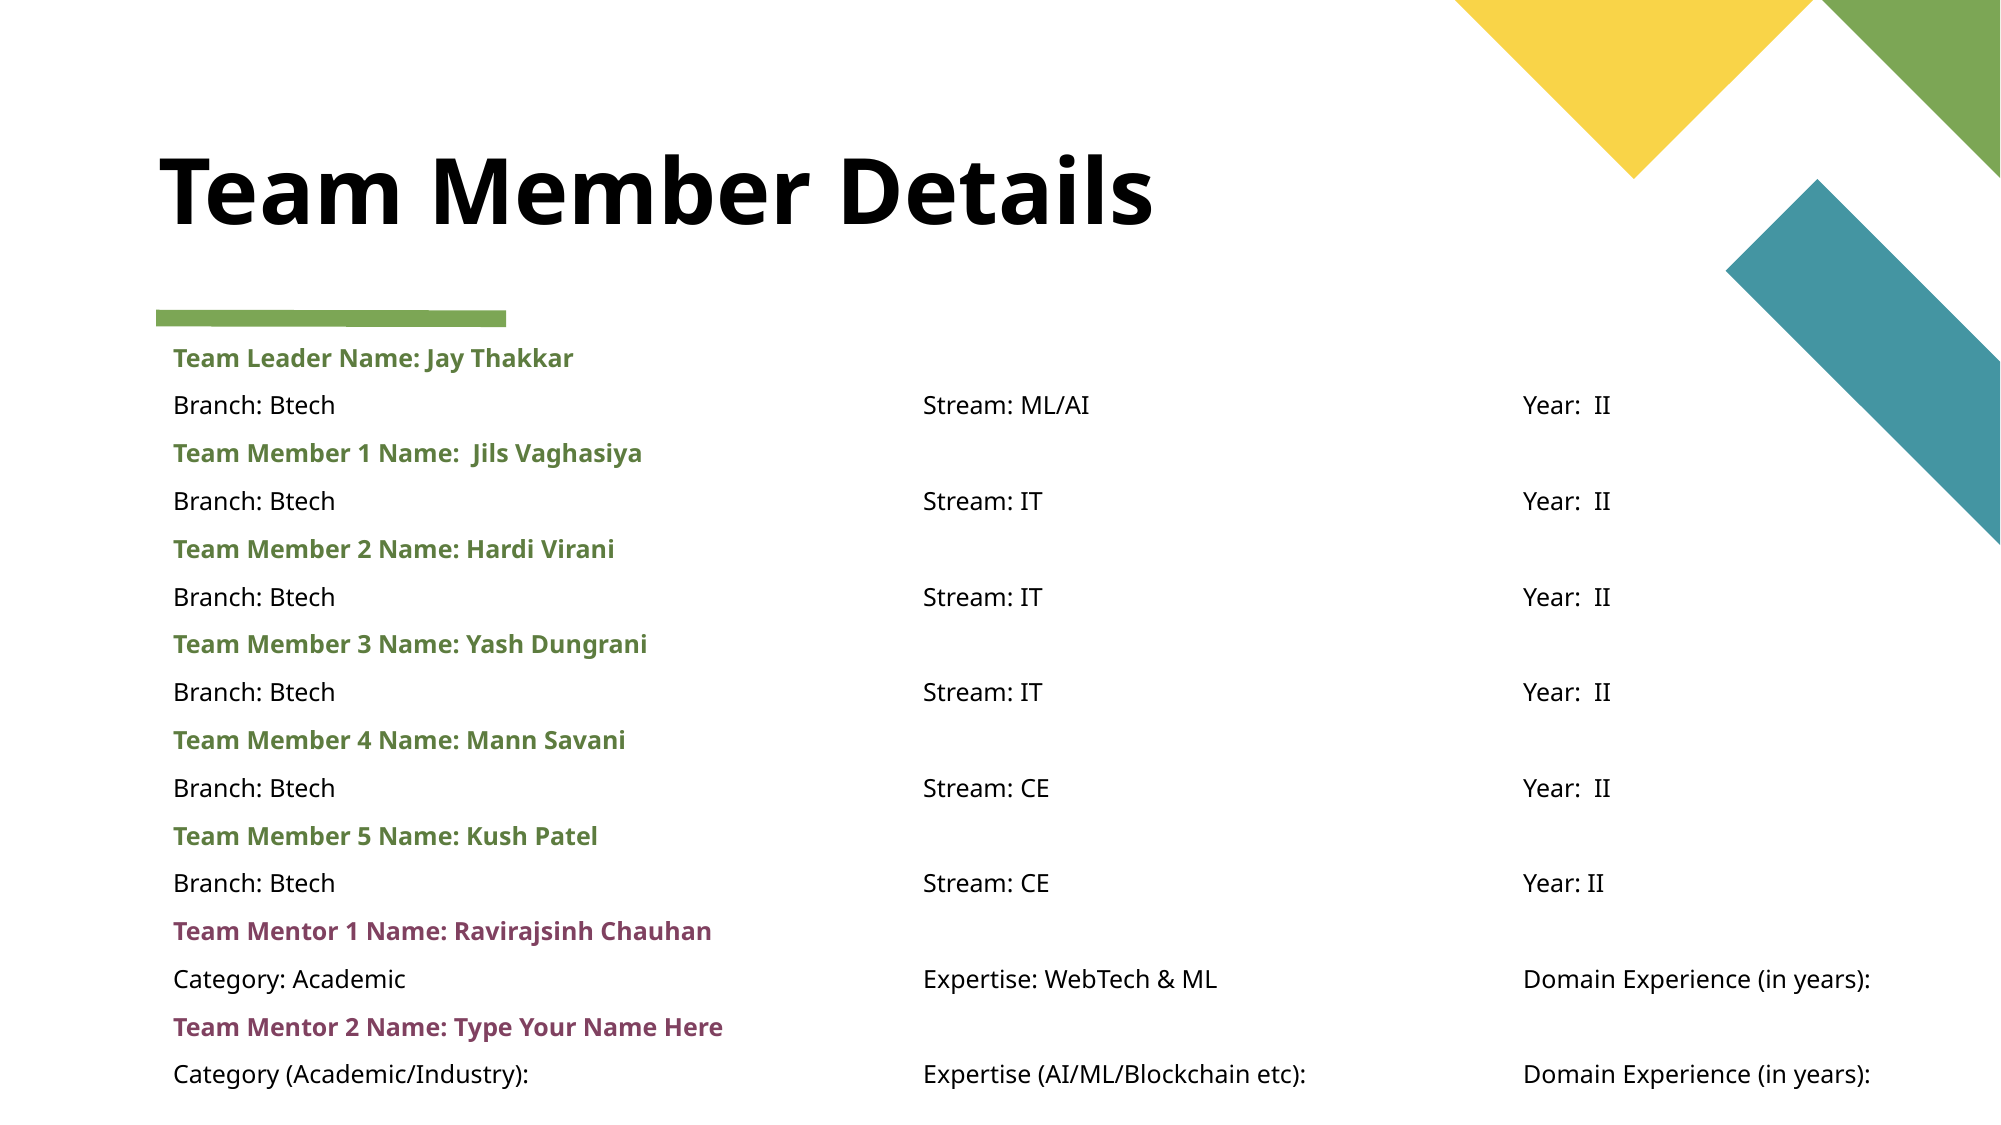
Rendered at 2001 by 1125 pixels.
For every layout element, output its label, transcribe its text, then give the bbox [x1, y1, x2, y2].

list Team Leader Name: Jay Thakkar Branch: Btech Stream: ML/AI Year: II Team Member 1 Name: Jils Vaghasiya Branch: Btech Stream: IT Year: II Team Member 2 Name: Hardi Virani Branch: Btech Stream: IT Year: II Team Member 3 Name: Yash Dungrani Branch: Btech Stream: IT Year: II Team Member 4 Name: Mann Savani Branch: Btech Stream: CE Year: II Team Member 5 Name: Kush Patel Branch: Btech Stream: CE Year: II Team Mentor 1 Name: Ravirajsinh Chauhan Category: Academic Expertise: WebTech & ML Domain Experience (in years): Team Mentor 2 Name: Type Your Name Here Category (Academic/Industry): Expertise (AI/ML/Blockchain etc): Domain Experience (in years): [158, 338, 1987, 1113]
title Team Member Details [158, 144, 1244, 245]
